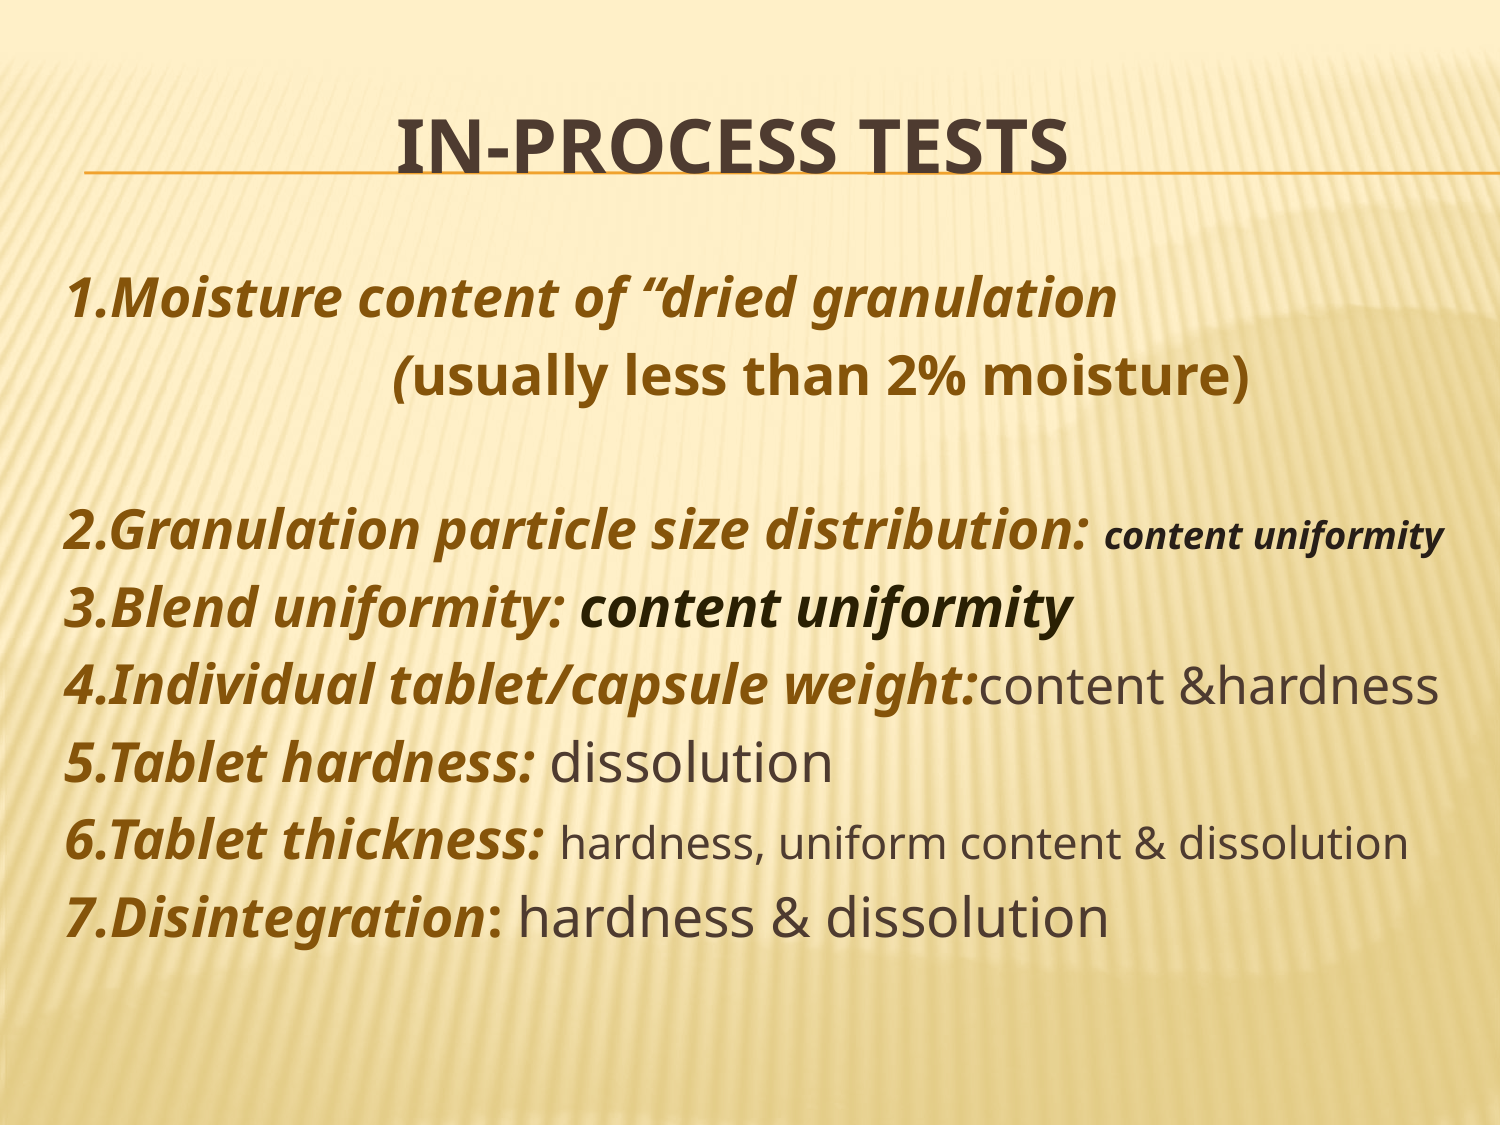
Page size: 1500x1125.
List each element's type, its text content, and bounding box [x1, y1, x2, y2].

title In-Process Tests [50, 75, 1475, 213]
list 1.Moisture content of “dried granulation (usually less than 2% moisture) 2.Granulation particle size distribution: content uniformity 3.Blend uniformity: content uniformity 4.Individual tablet/capsule weight:content &hardness 5.Tablet hardness: dissolution 6.Tablet thickness: hardness, uniform content & dissolution 7.Disintegration: hardness & dissolution [50, 254, 1475, 998]
